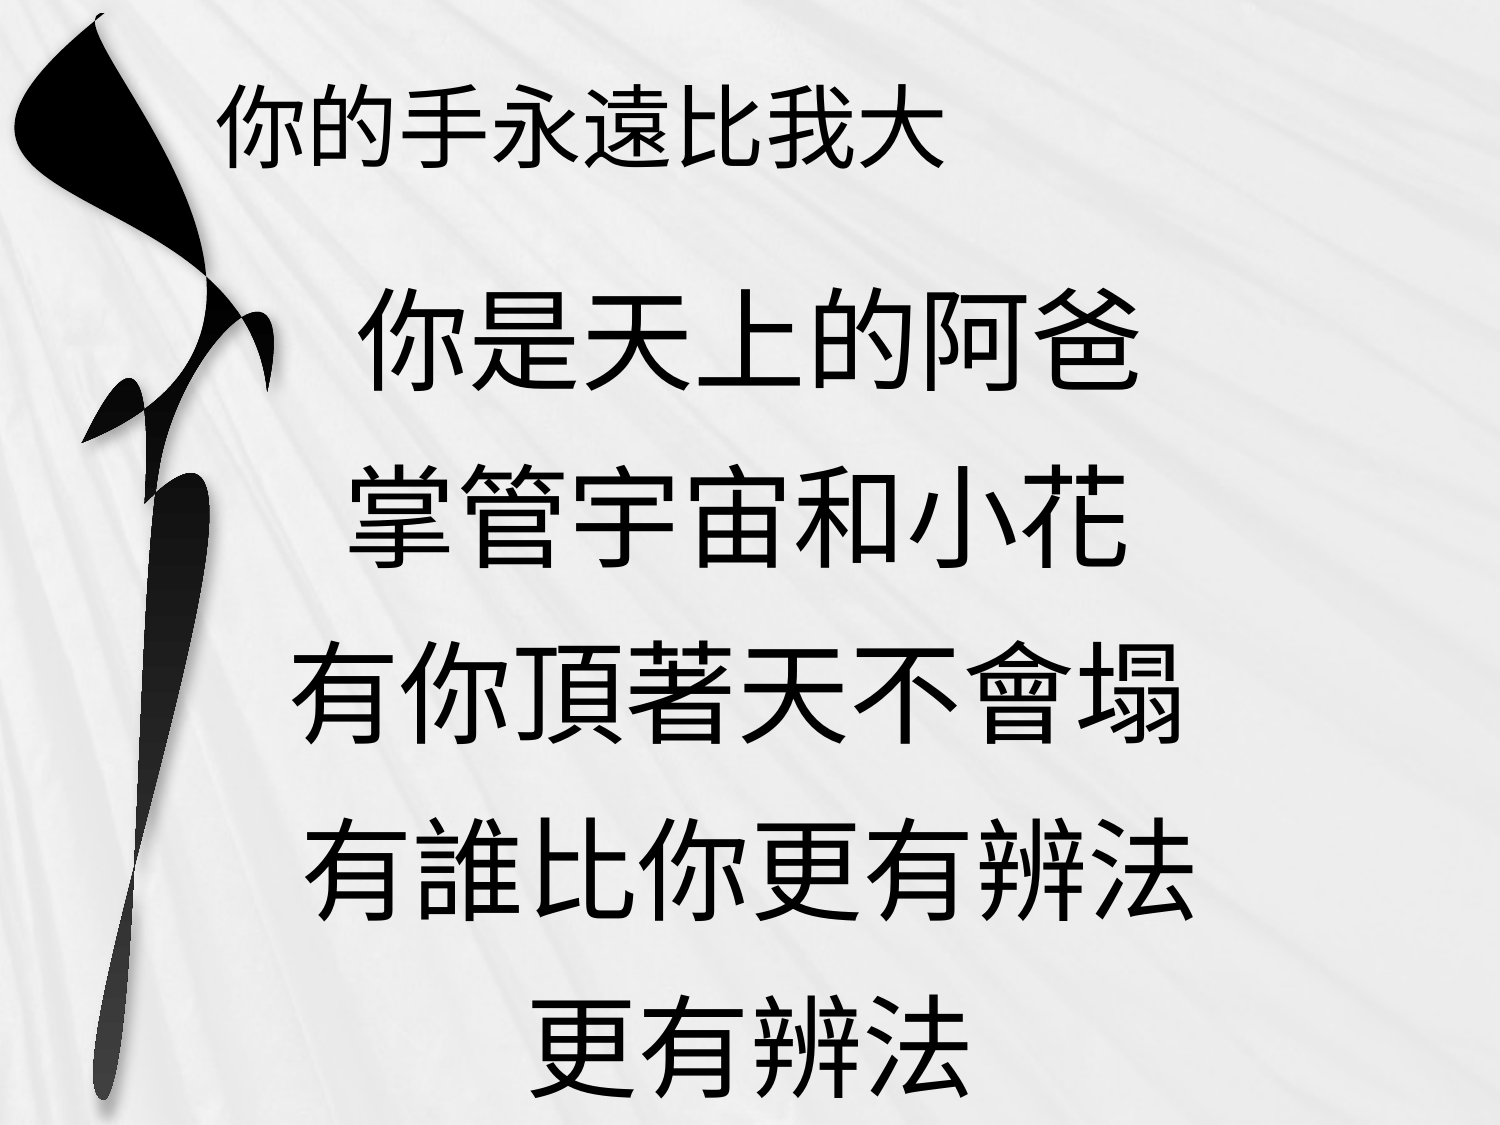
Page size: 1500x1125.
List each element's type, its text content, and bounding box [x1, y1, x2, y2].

title 你的手永遠比我大 [200, 12, 1317, 238]
list 你是天上的阿爸 掌管宇宙和小花 有你頂著天不會塌 有誰比你更有辨法 更有辨法 [75, 262, 1425, 1125]
